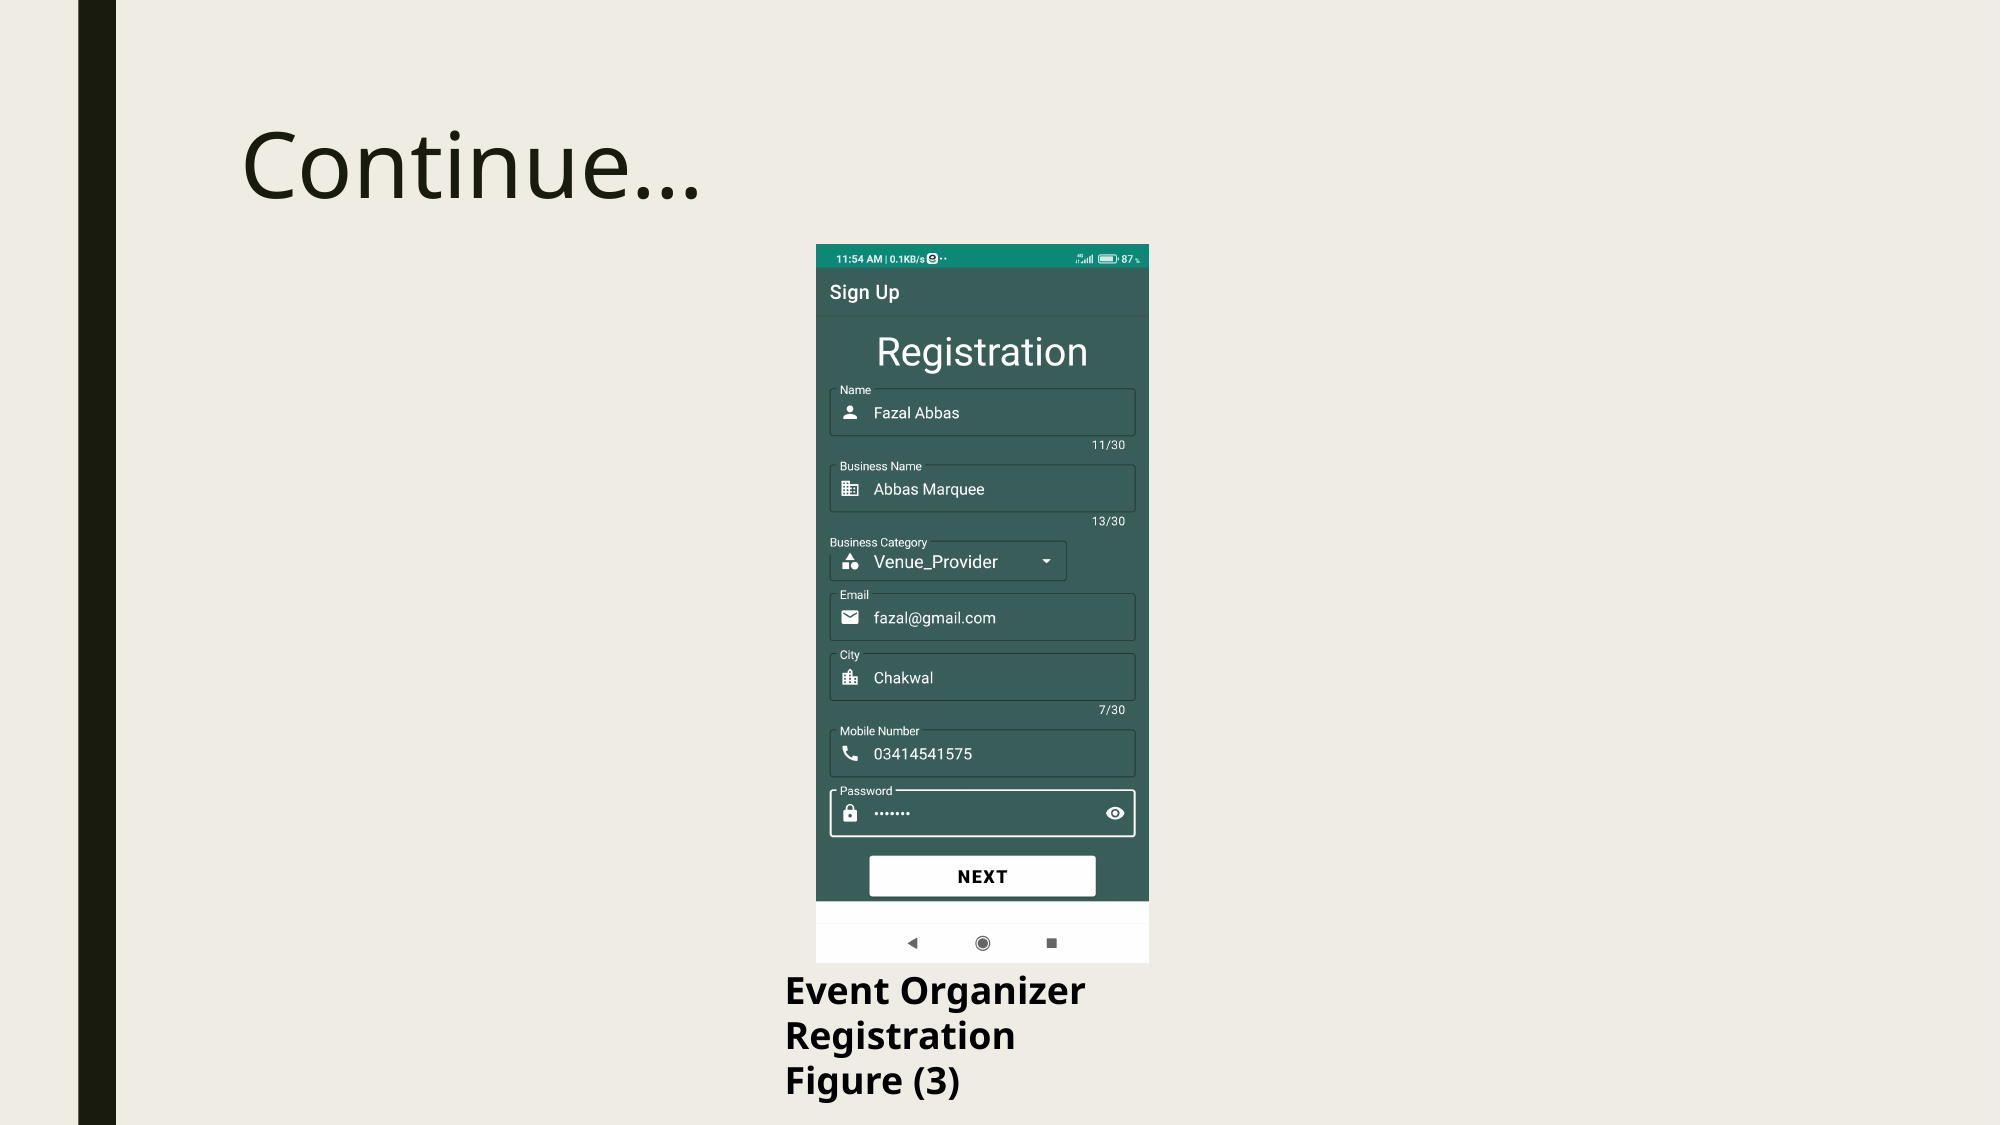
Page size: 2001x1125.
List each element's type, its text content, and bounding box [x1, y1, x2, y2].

text_box Event Organizer Registration Figure (3) [769, 959, 1325, 1110]
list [816, 244, 1149, 963]
title Continue… [225, 112, 1800, 357]
